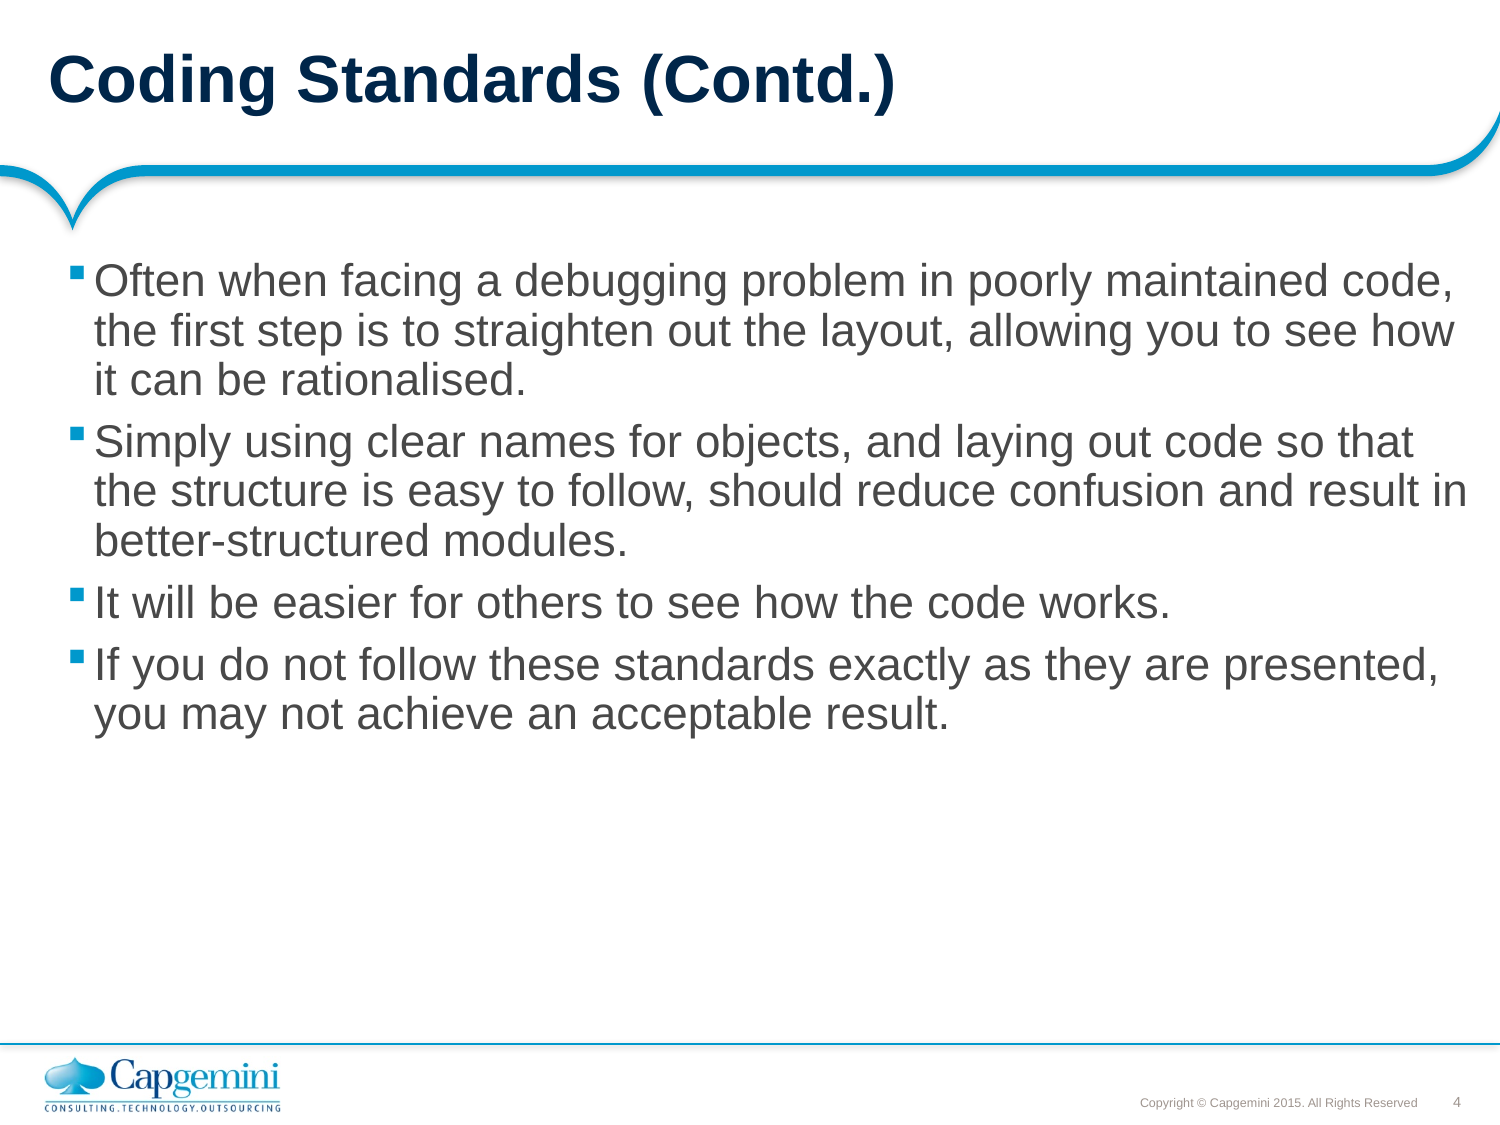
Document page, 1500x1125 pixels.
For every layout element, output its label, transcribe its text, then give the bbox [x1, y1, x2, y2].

picture [44, 1056, 281, 1113]
list Often when facing a debugging problem in poorly maintained code, the first step is to straighten out the layout, allowing you to see how it can be rationalised. Simply using clear names for objects, and laying out code so that the structure is easy to follow, should reduce confusion and result in better-structured modules. It will be easier for others to see how the code works. If you do not follow these standards exactly as they are presented, you may not achieve an acceptable result. [48, 245, 1500, 1007]
title Coding Standards (Contd.) [0, 0, 1500, 165]
